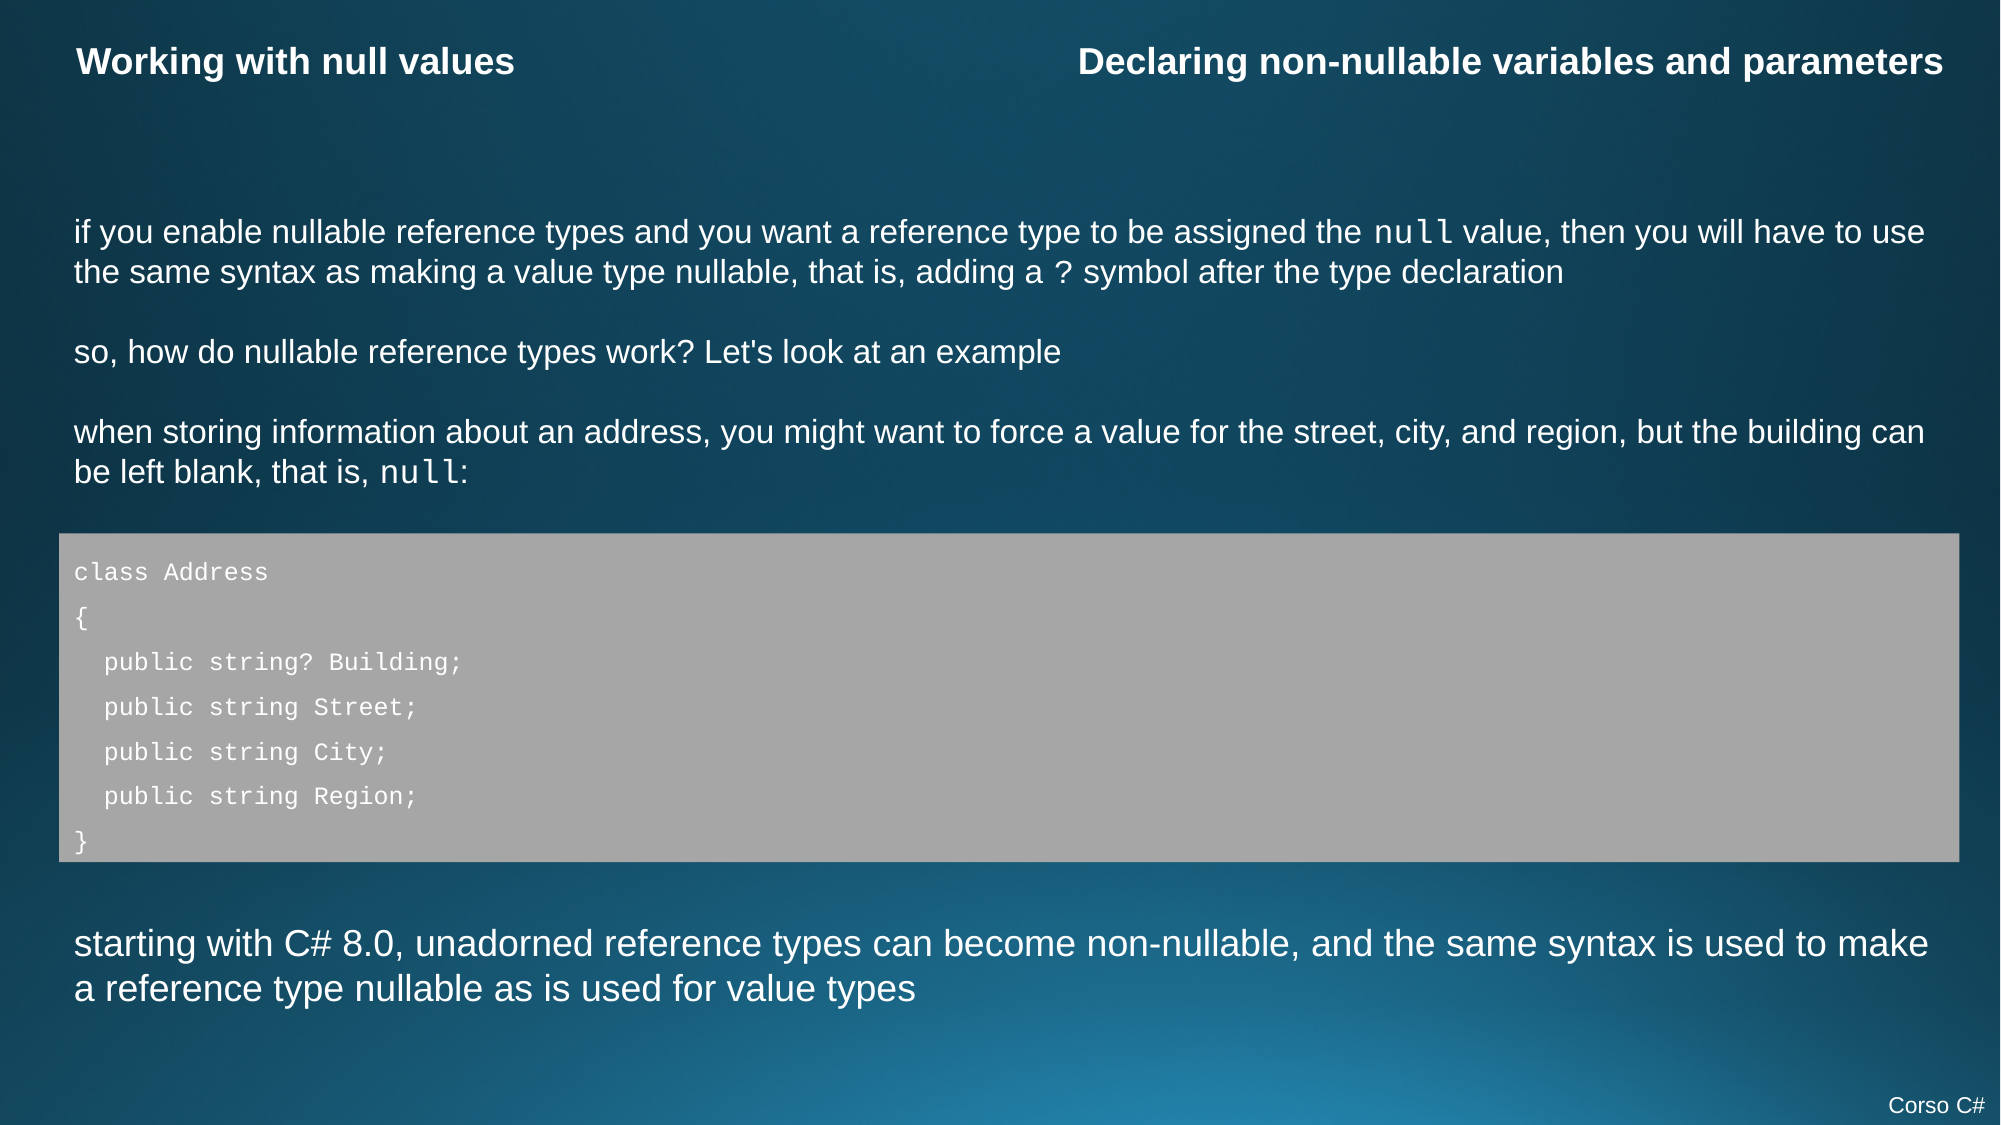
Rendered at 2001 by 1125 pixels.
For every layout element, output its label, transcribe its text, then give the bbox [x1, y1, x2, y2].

picture [0, 0, 2001, 1125]
text_box Declaring non-nullable variables and parameters [990, 29, 1960, 89]
text_box Corso C# [0, 1083, 2000, 1125]
text_box Working with null values [61, 29, 531, 89]
text_box starting with C# 8.0, unadorned reference types can become non-nullable, and the same syntax is used to make a reference type nullable as is used for value types [59, 911, 1960, 1017]
text_box if you enable nullable reference types and you want a reference type to be assigned the null value, then you will have to use the same syntax as making a value type nullable, that is, adding a ? symbol after the type declaration so, how do nullable reference types work? Let's look at an example when storing information about an address, you might want to force a value for the street, city, and region, but the building can be left blank, that is, null: [59, 203, 1960, 533]
text_box class Address { public string? Building; public string Street; public string City; public string Region; } [59, 533, 1960, 863]
